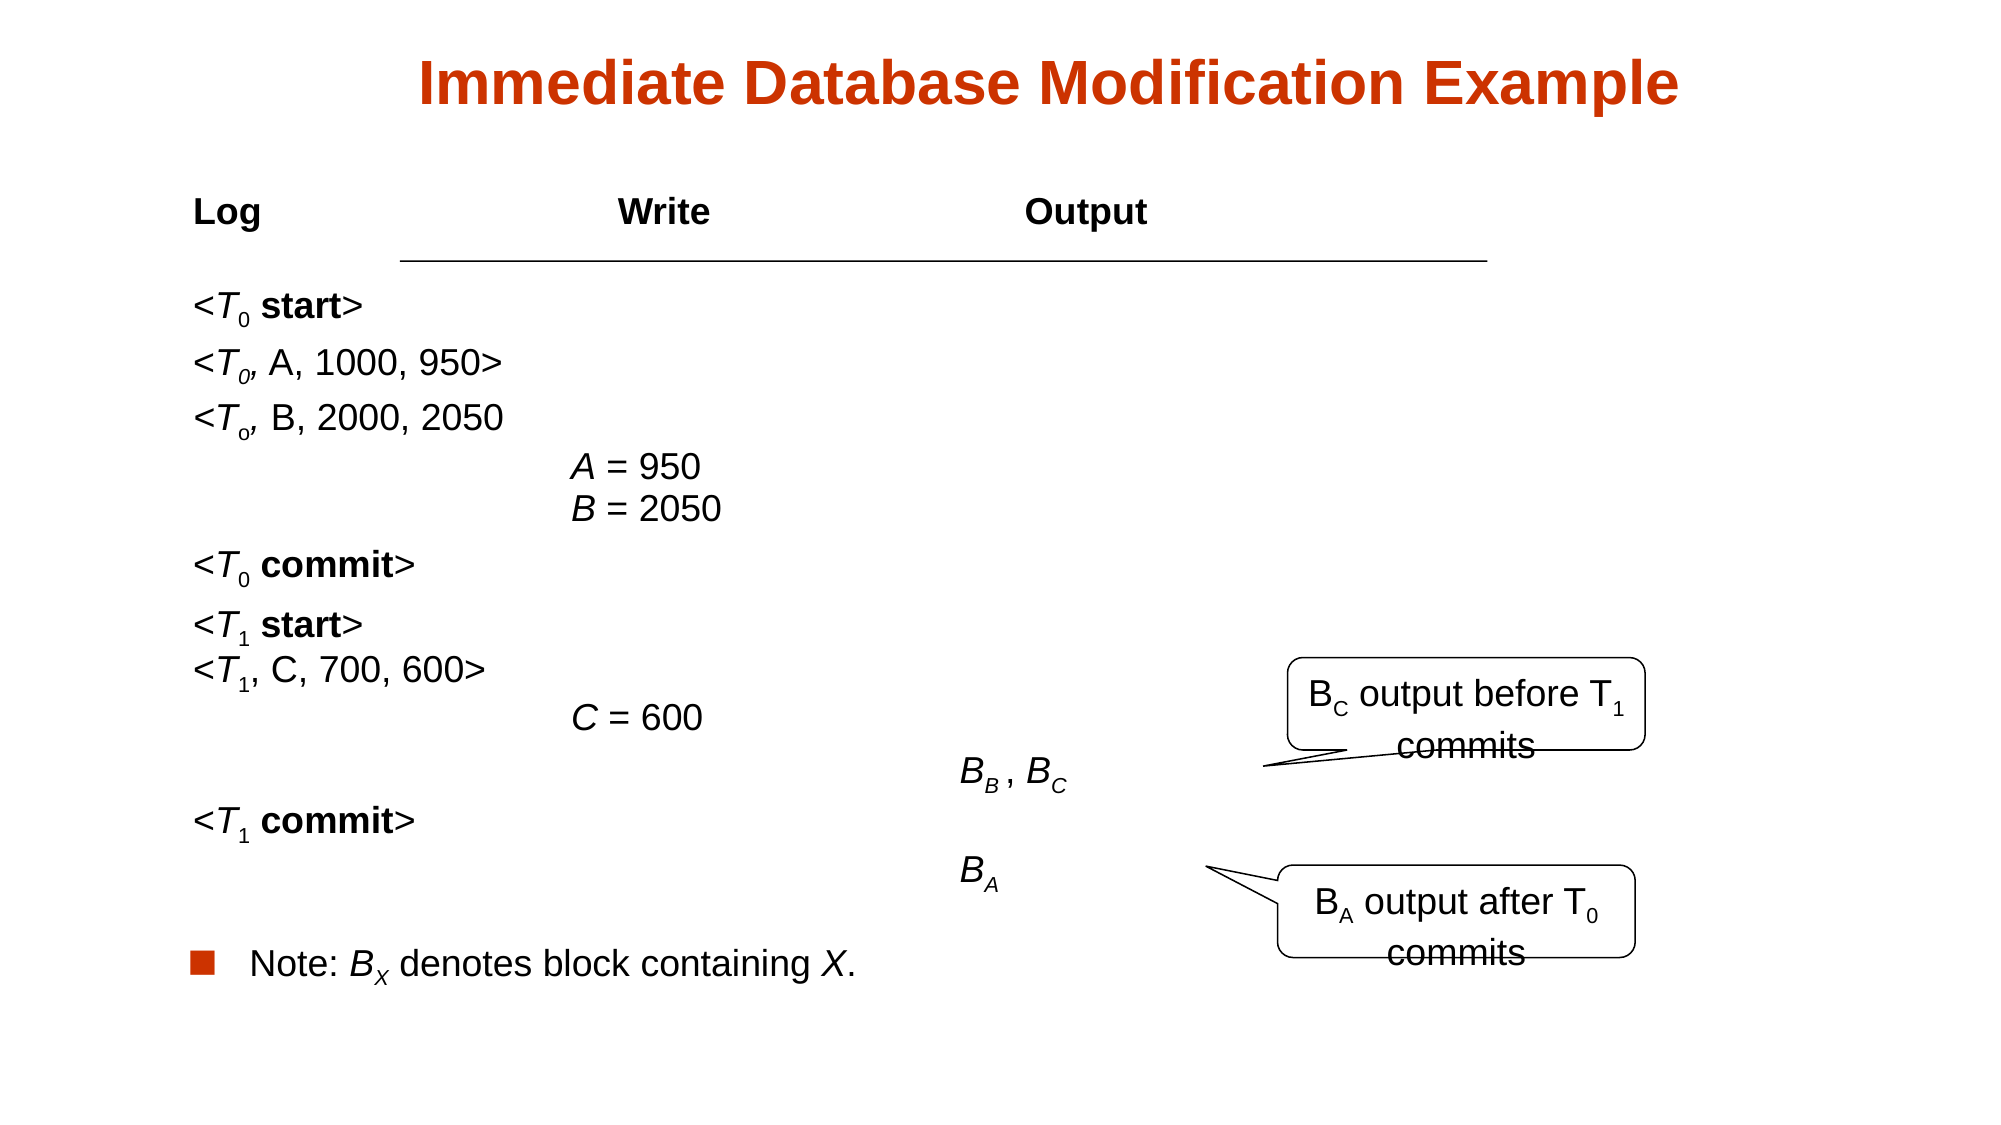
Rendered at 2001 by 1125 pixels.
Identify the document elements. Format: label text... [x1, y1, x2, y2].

list Log Write Output <T0 start> <T0, A, 1000, 950> <To, B, 2000, 2050 A = 950 B = 2050 <T0 commit> <T1 start> <T1, C, 700, 600> C = 600 BB , BC <T1 commit> BA Note: BX denotes block containing X. [178, 179, 1854, 984]
text_box BC output before T1 commits [1263, 657, 1646, 767]
title Immediate Database Modification Example [387, 24, 1713, 126]
text_box BA output after T0 commits [1205, 865, 1636, 958]
